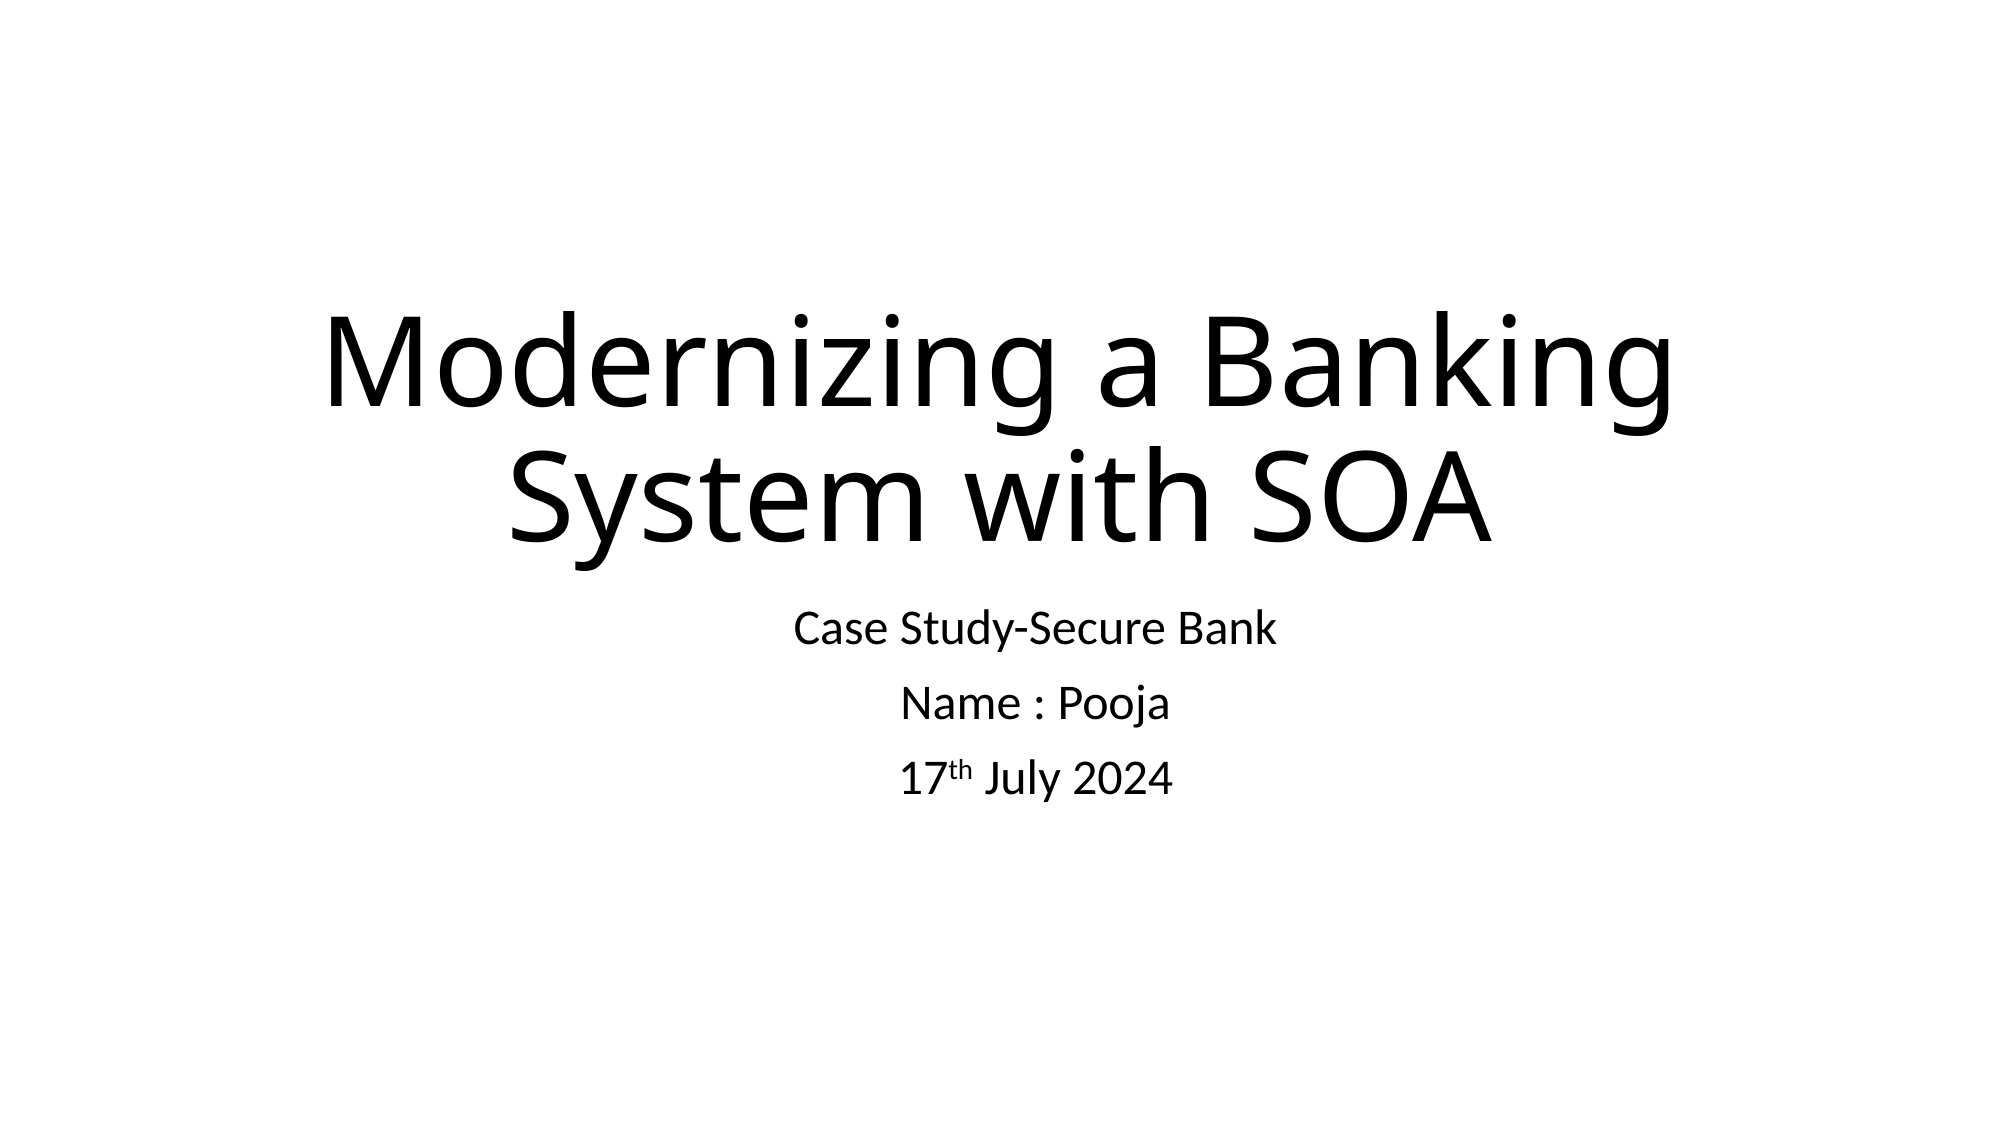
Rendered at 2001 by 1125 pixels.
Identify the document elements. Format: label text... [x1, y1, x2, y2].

subtitle Case Study-Secure Bank Name : Pooja 17th July 2024 [285, 593, 1786, 866]
title Modernizing a Banking System with SOA [249, 184, 1750, 576]
